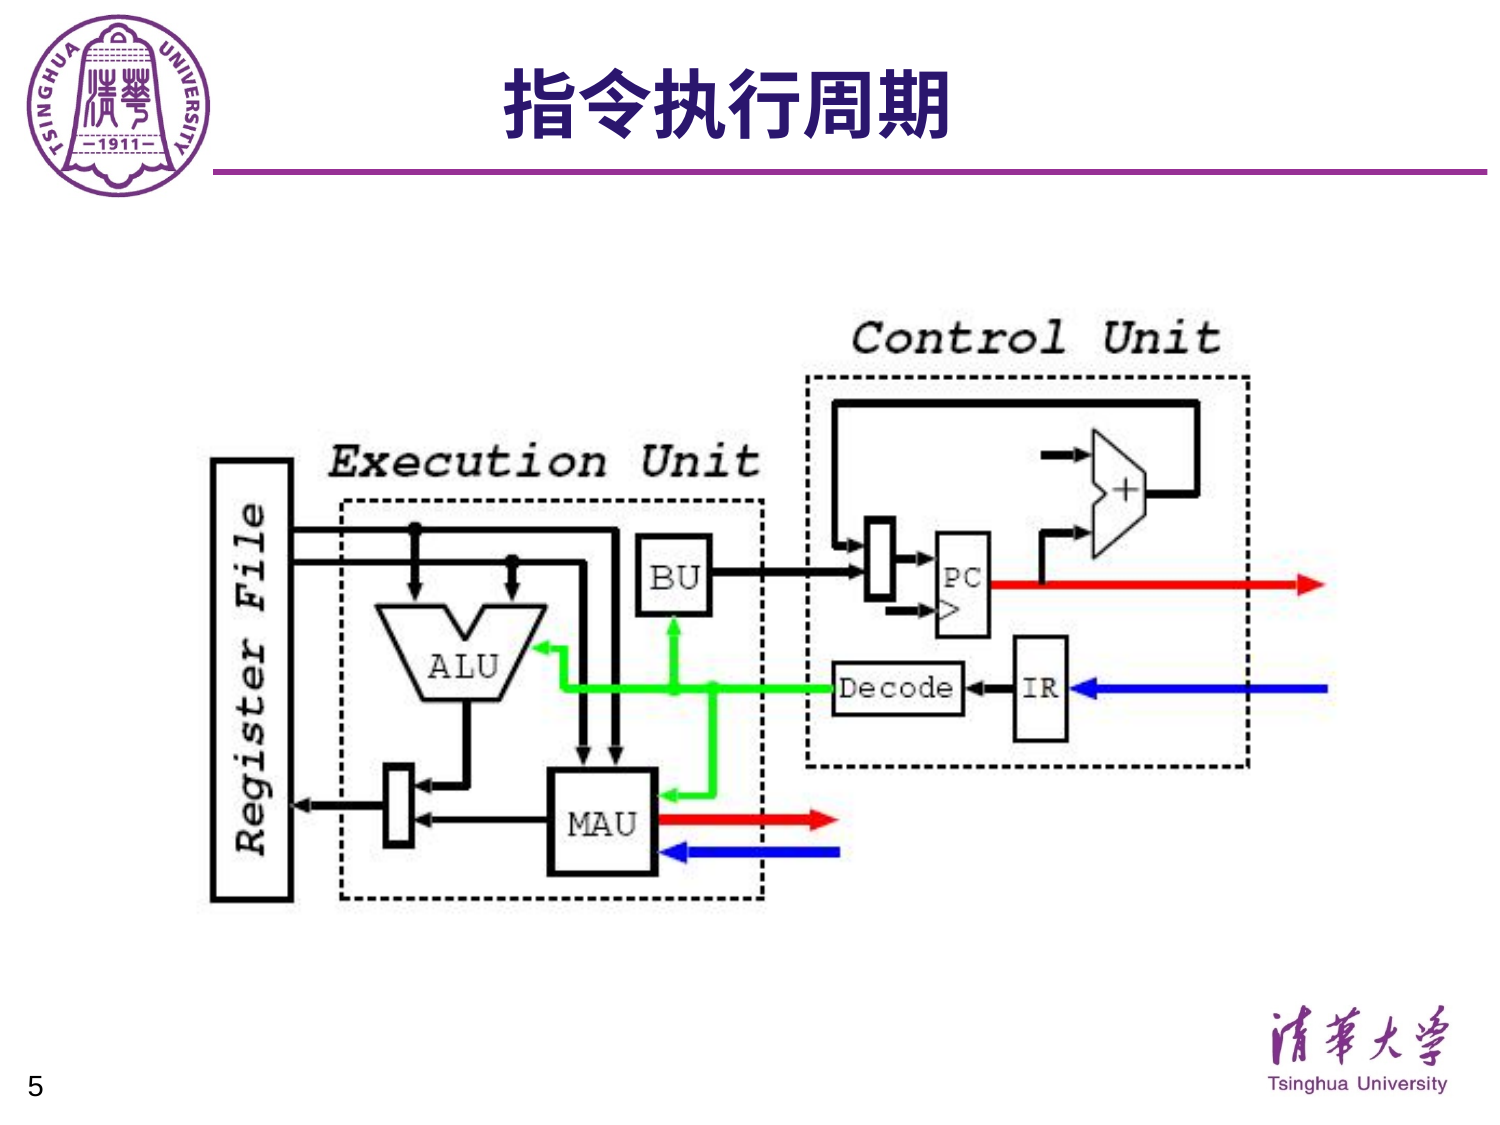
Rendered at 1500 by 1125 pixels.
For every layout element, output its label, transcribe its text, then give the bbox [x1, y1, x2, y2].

picture [24, 12, 213, 200]
picture [163, 274, 1351, 936]
footer 5 [12, 1059, 176, 1125]
picture [1262, 999, 1454, 1101]
text_box 指令执行周期 [487, 49, 1025, 155]
